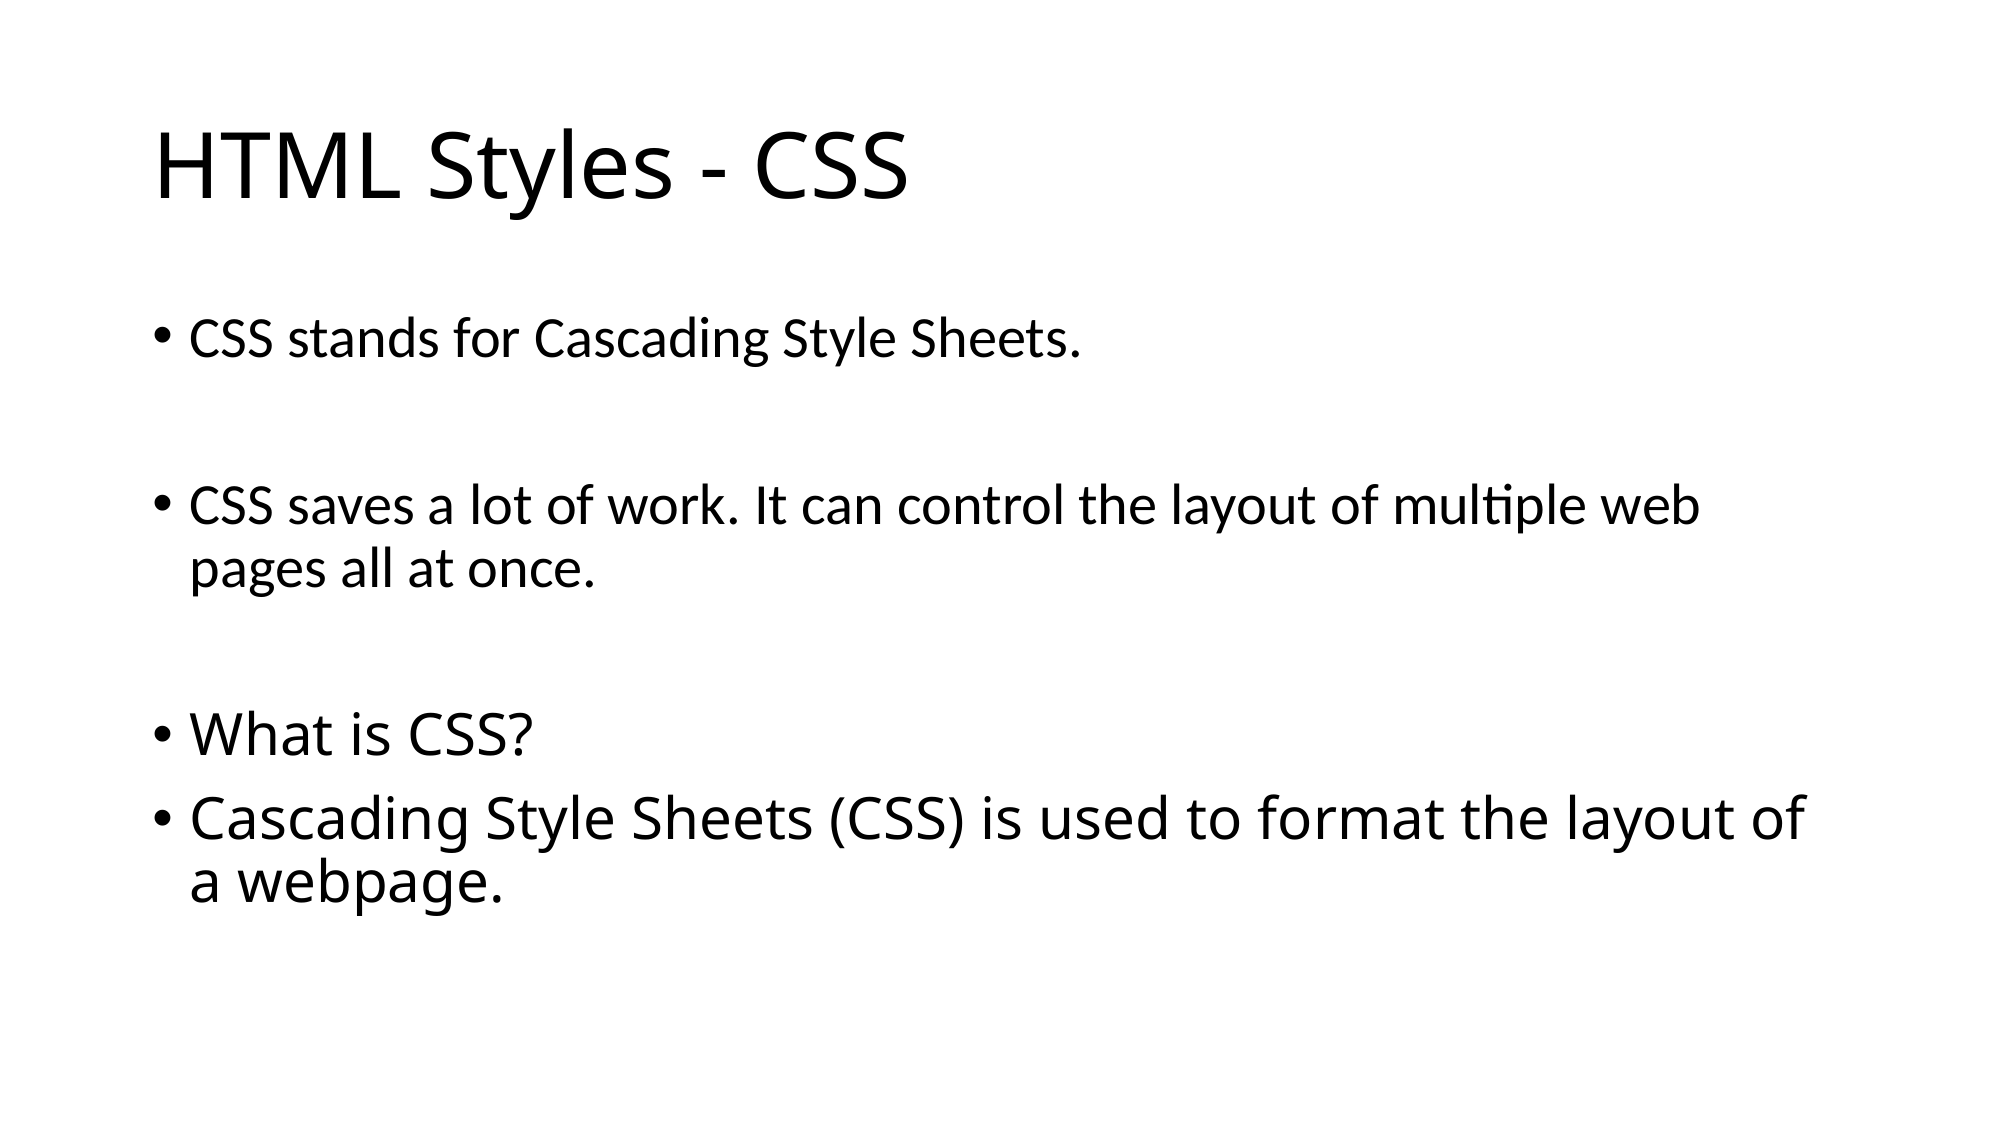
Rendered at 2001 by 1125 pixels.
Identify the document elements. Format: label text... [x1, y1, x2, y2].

title HTML Styles - CSS [137, 59, 1863, 278]
list CSS stands for Cascading Style Sheets. CSS saves a lot of work. It can control the layout of multiple web pages all at once. What is CSS? Cascading Style Sheets (CSS) is used to format the layout of a webpage. [137, 299, 1863, 1014]
